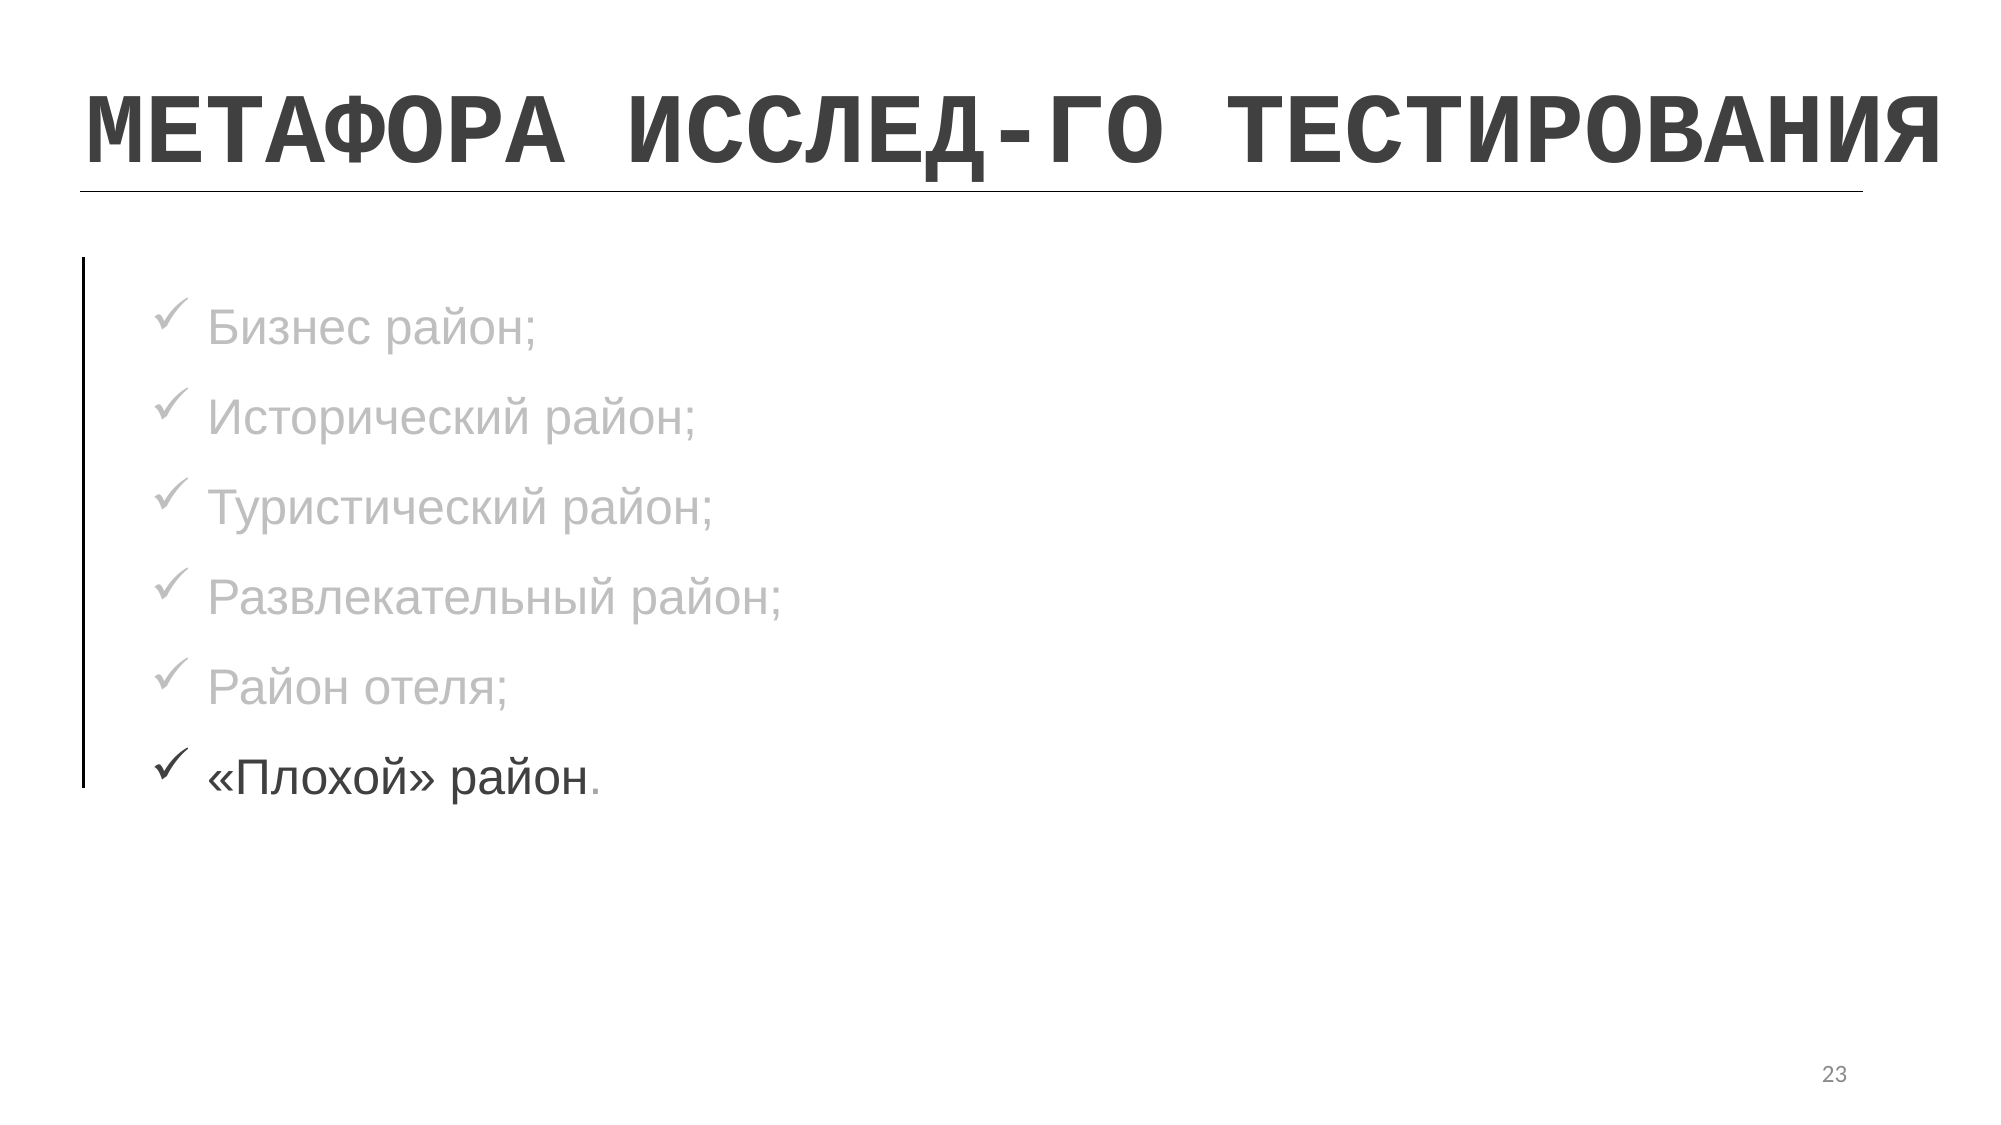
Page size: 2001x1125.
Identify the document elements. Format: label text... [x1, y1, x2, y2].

text_box Бизнес район; Исторический район; Туристический район; Развлекательный район; Район отеля; «Плохой» район. [135, 256, 1880, 812]
slide_number 23 [1412, 1042, 1863, 1103]
text_box МЕТАФОРА ИССЛЕД-ГО ТЕСТИРОВАНИЯ [70, 55, 1961, 191]
